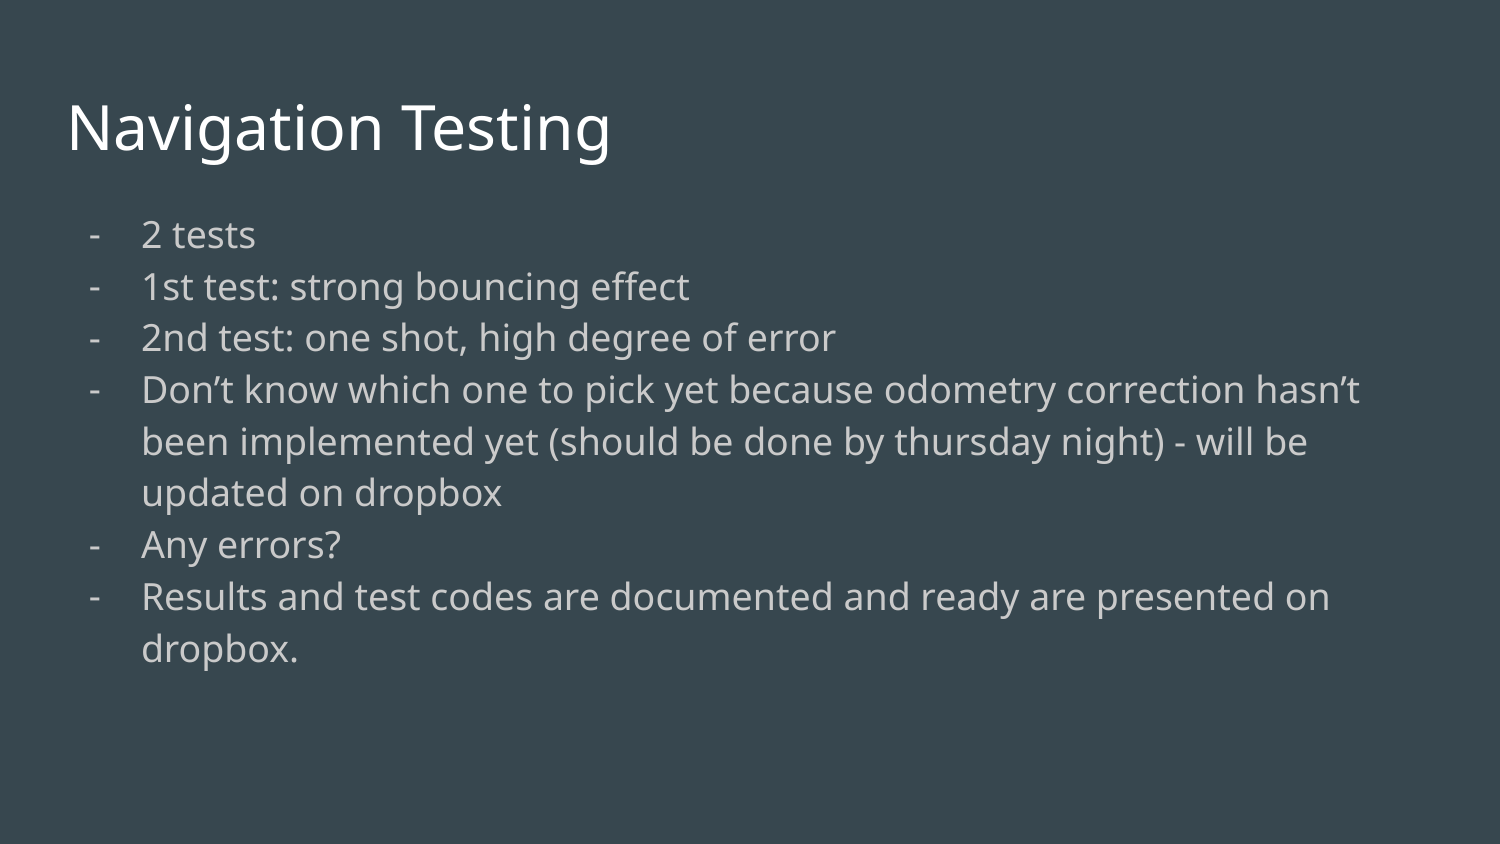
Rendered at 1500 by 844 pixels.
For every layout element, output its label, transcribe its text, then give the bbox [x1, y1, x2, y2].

title Navigation Testing [51, 72, 1449, 167]
list 2 tests 1st test: strong bouncing effect 2nd test: one shot, high degree of error Don’t know which one to pick yet because odometry correction hasn’t been implemented yet (should be done by thursday night) - will be updated on dropbox Any errors? Results and test codes are documented and ready are presented on dropbox. [51, 189, 1449, 750]
